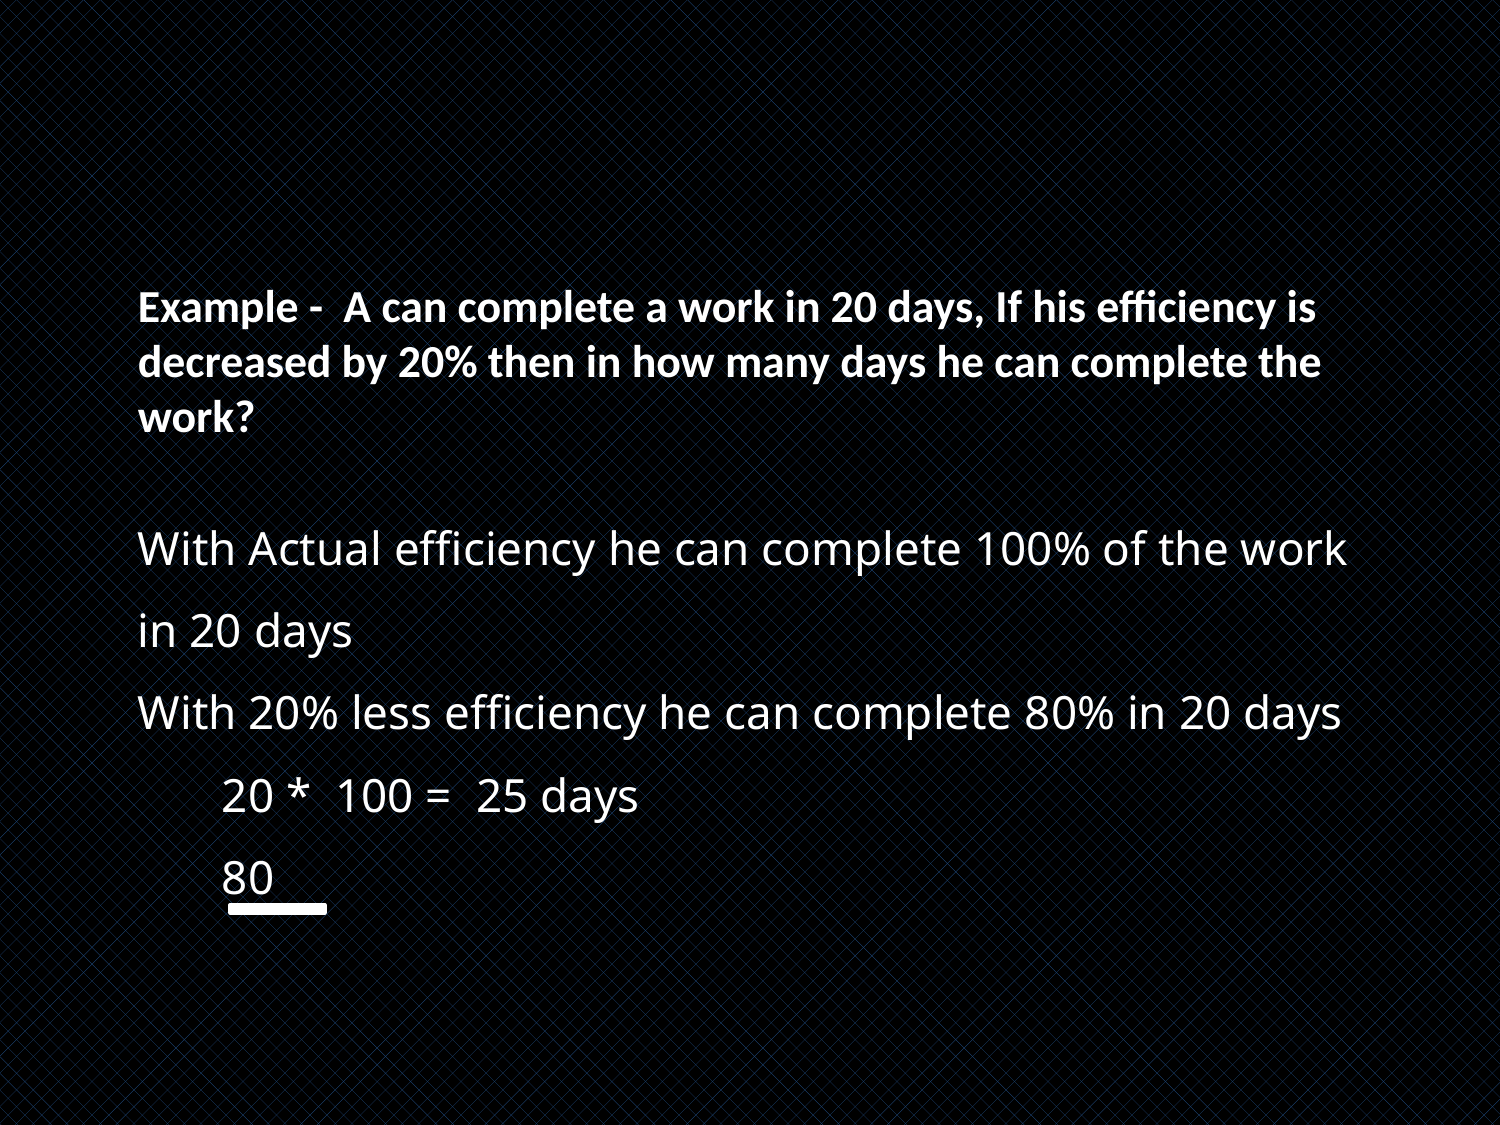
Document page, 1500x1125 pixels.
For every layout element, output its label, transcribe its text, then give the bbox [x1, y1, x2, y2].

text_box Example - A can complete a work in 20 days, If his efficiency is decreased by 20% then in how many days he can complete the work? With Actual efficiency he can complete 100% of the work in 20 days With 20% less efficiency he can complete 80% in 20 days 20 * 100 = 25 days 80 [123, 269, 1399, 912]
text_box [228, 903, 327, 915]
